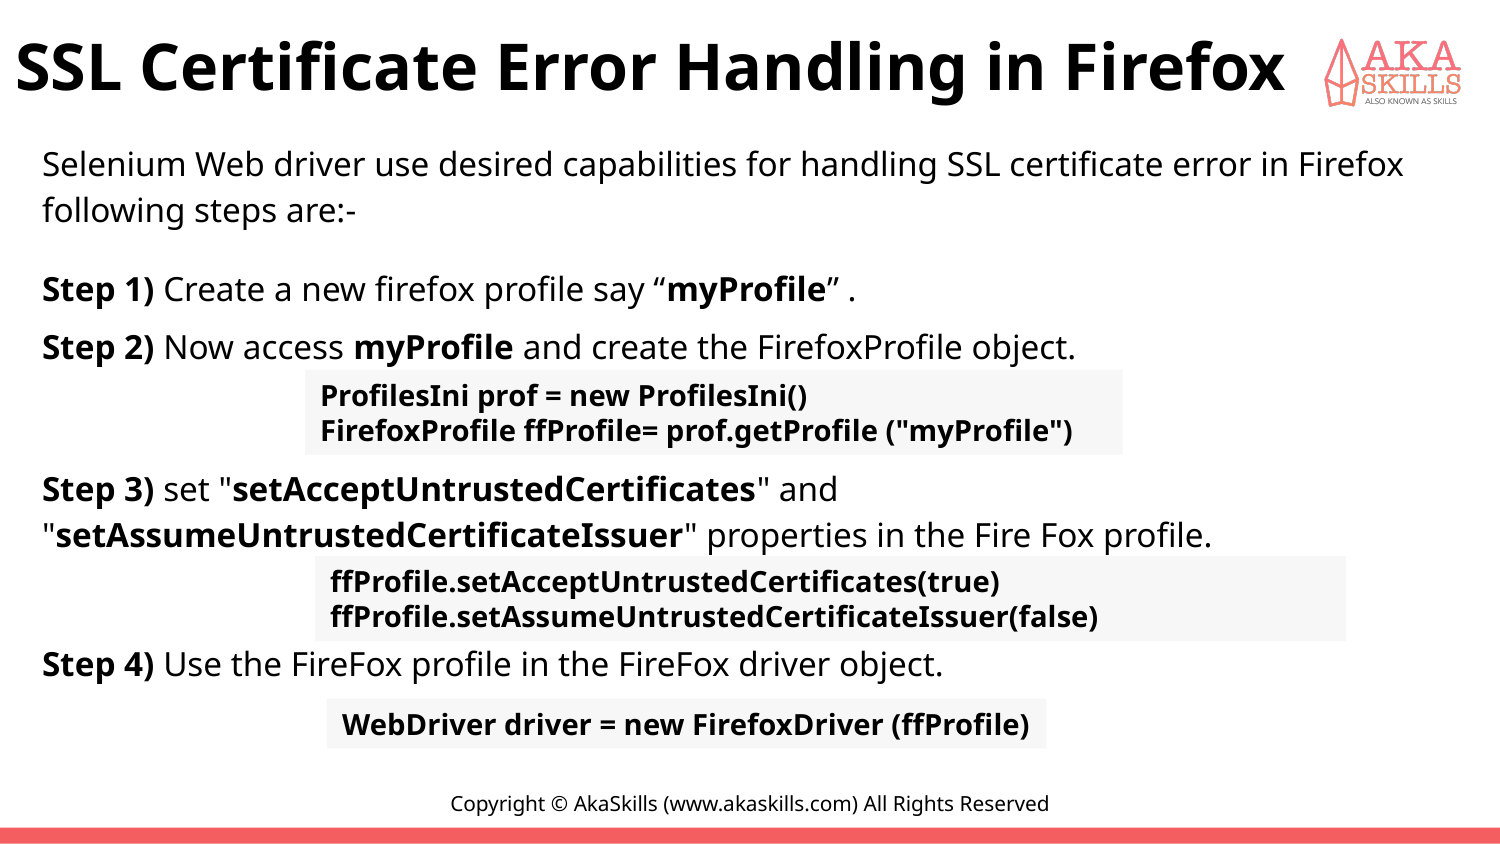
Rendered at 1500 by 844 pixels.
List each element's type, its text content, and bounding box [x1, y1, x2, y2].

text_box ffProfile.setAcceptUntrustedCertificates(true) ffProfile.setAssumeUntrustedCertificateIssuer(false) [315, 556, 1346, 642]
text_box ProfilesIni prof = new ProfilesIni() FirefoxProfile ffProfile= prof.getProfile ("myProfile") [305, 369, 1123, 455]
text_box WebDriver driver = new FirefoxDriver (ffProfile) [326, 698, 1047, 749]
title SSL Certificate Error Handling in Firefox [0, 10, 1399, 100]
picture [1320, 33, 1469, 114]
list Selenium Web driver use desired capabilities for handling SSL certificate error in Firefox following steps are:- Step 1) Create a new firefox profile say “myProfile” . Step 2) Now access myProfile and create the FirefoxProfile object. Step 3) set "setAcceptUntrustedCertificates" and "setAssumeUntrustedCertificateIssuer" properties in the Fire Fox profile. Step 4) Use the FireFox profile in the FireFox driver object. [27, 121, 1449, 766]
